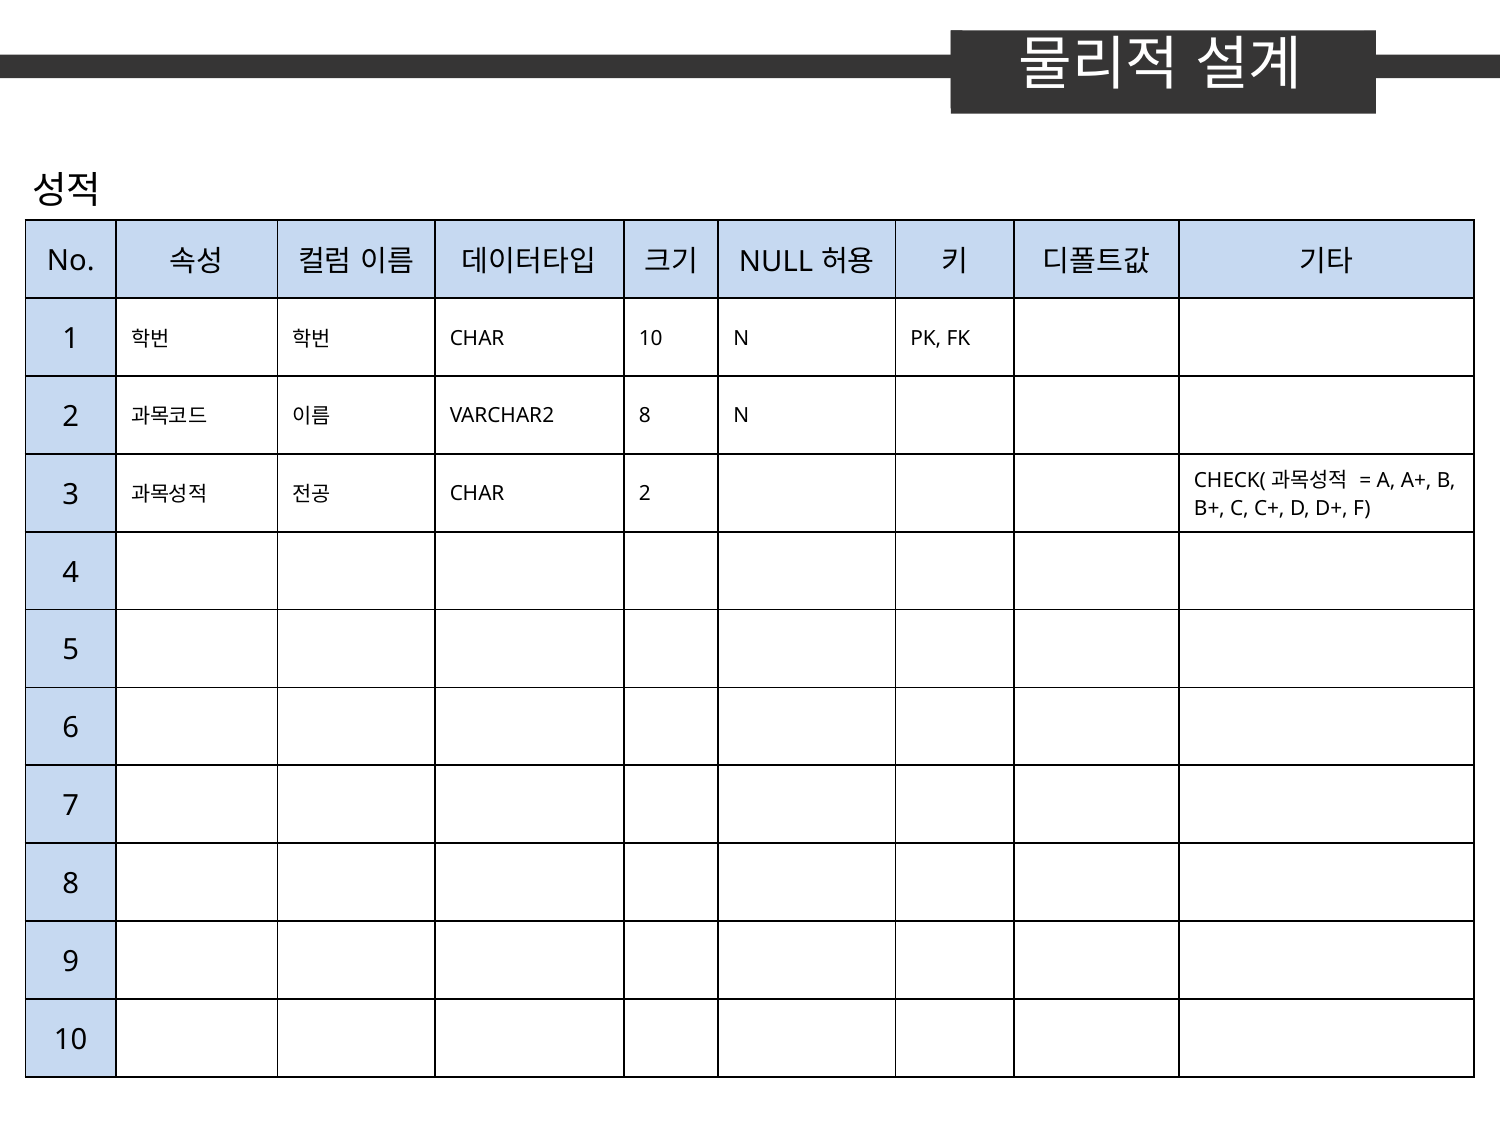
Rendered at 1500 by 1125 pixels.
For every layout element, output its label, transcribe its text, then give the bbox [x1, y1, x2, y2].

table_cell [278, 688, 434, 764]
text_box [0, 52, 949, 80]
table_cell 과목성적 [117, 455, 277, 531]
table_cell CHAR [436, 299, 623, 375]
text_box [949, 104, 1378, 116]
table_cell [896, 1000, 1013, 1076]
table_cell 6 [26, 688, 115, 764]
table_cell [436, 610, 623, 687]
table_cell [1180, 377, 1473, 453]
table_cell [1015, 766, 1178, 842]
table_cell [436, 922, 623, 998]
table_cell [719, 1000, 895, 1076]
table_header 기타 [1180, 221, 1473, 297]
table_cell [278, 766, 434, 842]
table_cell [719, 533, 895, 609]
table_cell [1180, 533, 1473, 609]
table_cell [1180, 688, 1473, 764]
table_cell [117, 1000, 277, 1076]
table_cell [719, 688, 895, 764]
table_cell 3 [26, 455, 115, 531]
table_cell [1180, 1000, 1473, 1076]
table_cell [719, 844, 895, 920]
table_cell 과목코드 [117, 377, 277, 453]
table_cell [625, 1000, 717, 1076]
table_cell [436, 766, 623, 842]
table_cell [625, 688, 717, 764]
text_box [1378, 52, 1500, 80]
table_cell [436, 688, 623, 764]
table_cell [896, 377, 1013, 453]
table_cell [896, 533, 1013, 609]
text_box 물리적 설계 [950, 19, 1371, 104]
table_cell [278, 922, 434, 998]
table_cell [1015, 688, 1178, 764]
table_cell N [719, 377, 895, 453]
table_cell [117, 922, 277, 998]
table_cell [436, 1000, 623, 1076]
table_cell [1015, 610, 1178, 687]
table_cell [625, 766, 717, 842]
table_header 크기 [625, 221, 717, 297]
table_cell [896, 766, 1013, 842]
table_cell [278, 610, 434, 687]
table_cell VARCHAR2 [436, 377, 623, 453]
table_cell [1015, 533, 1178, 609]
table_cell 8 [26, 844, 115, 920]
table_cell 9 [26, 922, 115, 998]
table_cell 2 [26, 377, 115, 453]
table_cell [1015, 377, 1178, 453]
table_cell [896, 844, 1013, 920]
table_cell N [719, 299, 895, 375]
table_header 컬럼 이름 [278, 221, 434, 297]
table_cell [625, 610, 717, 687]
table_cell PK, FK [896, 299, 1013, 375]
table_cell [1180, 922, 1473, 998]
table_cell [625, 922, 717, 998]
table_cell [1015, 1000, 1178, 1076]
table_cell [1015, 455, 1178, 531]
table_cell [719, 455, 895, 531]
table_cell [278, 1000, 434, 1076]
table_cell [1015, 299, 1178, 375]
table_cell 7 [26, 766, 115, 842]
table_header 속성 [117, 221, 277, 297]
table_cell 10 [625, 299, 717, 375]
table_cell [117, 844, 277, 920]
table_header 키 [896, 221, 1013, 297]
table_cell [117, 533, 277, 609]
table_cell [117, 766, 277, 842]
table_cell [896, 455, 1013, 531]
table_cell [117, 610, 277, 687]
table_cell [625, 533, 717, 609]
table_cell [1180, 844, 1473, 920]
table_cell 8 [625, 377, 717, 453]
table_cell [1180, 766, 1473, 842]
table_cell 학번 [278, 299, 434, 375]
table_cell [1015, 922, 1178, 998]
table_cell 2 [625, 455, 717, 531]
table_cell CHECK(과목성적 = A, A+, B, B+, C, C+, D, D+, F) [1180, 455, 1473, 531]
table_cell [896, 610, 1013, 687]
table_cell [719, 766, 895, 842]
table_cell 전공 [278, 455, 434, 531]
table_cell [1180, 299, 1473, 375]
table_header 디폴트값 [1015, 221, 1178, 297]
table_cell [625, 844, 717, 920]
table_cell 이름 [278, 377, 434, 453]
table_header 데이터타입 [436, 221, 623, 297]
table_cell 10 [26, 1000, 115, 1076]
text_box 성적 [17, 158, 258, 219]
table_cell [278, 844, 434, 920]
table_cell [436, 533, 623, 609]
table_cell 1 [26, 299, 115, 375]
table_cell [896, 688, 1013, 764]
table_cell [719, 922, 895, 998]
table_cell 5 [26, 610, 115, 687]
table_cell [1015, 844, 1178, 920]
table_cell [278, 533, 434, 609]
text_box [949, 28, 965, 111]
table_header No. [26, 221, 115, 297]
table_cell [896, 922, 1013, 998]
table_cell [1180, 610, 1473, 687]
table_cell [436, 844, 623, 920]
table_header NULL허용 [719, 221, 895, 297]
table_cell [719, 610, 895, 687]
table_cell [117, 688, 277, 764]
text_box [1362, 29, 1378, 111]
table_cell CHAR [436, 455, 623, 531]
table_cell 학번 [117, 299, 277, 375]
table_cell 4 [26, 533, 115, 609]
